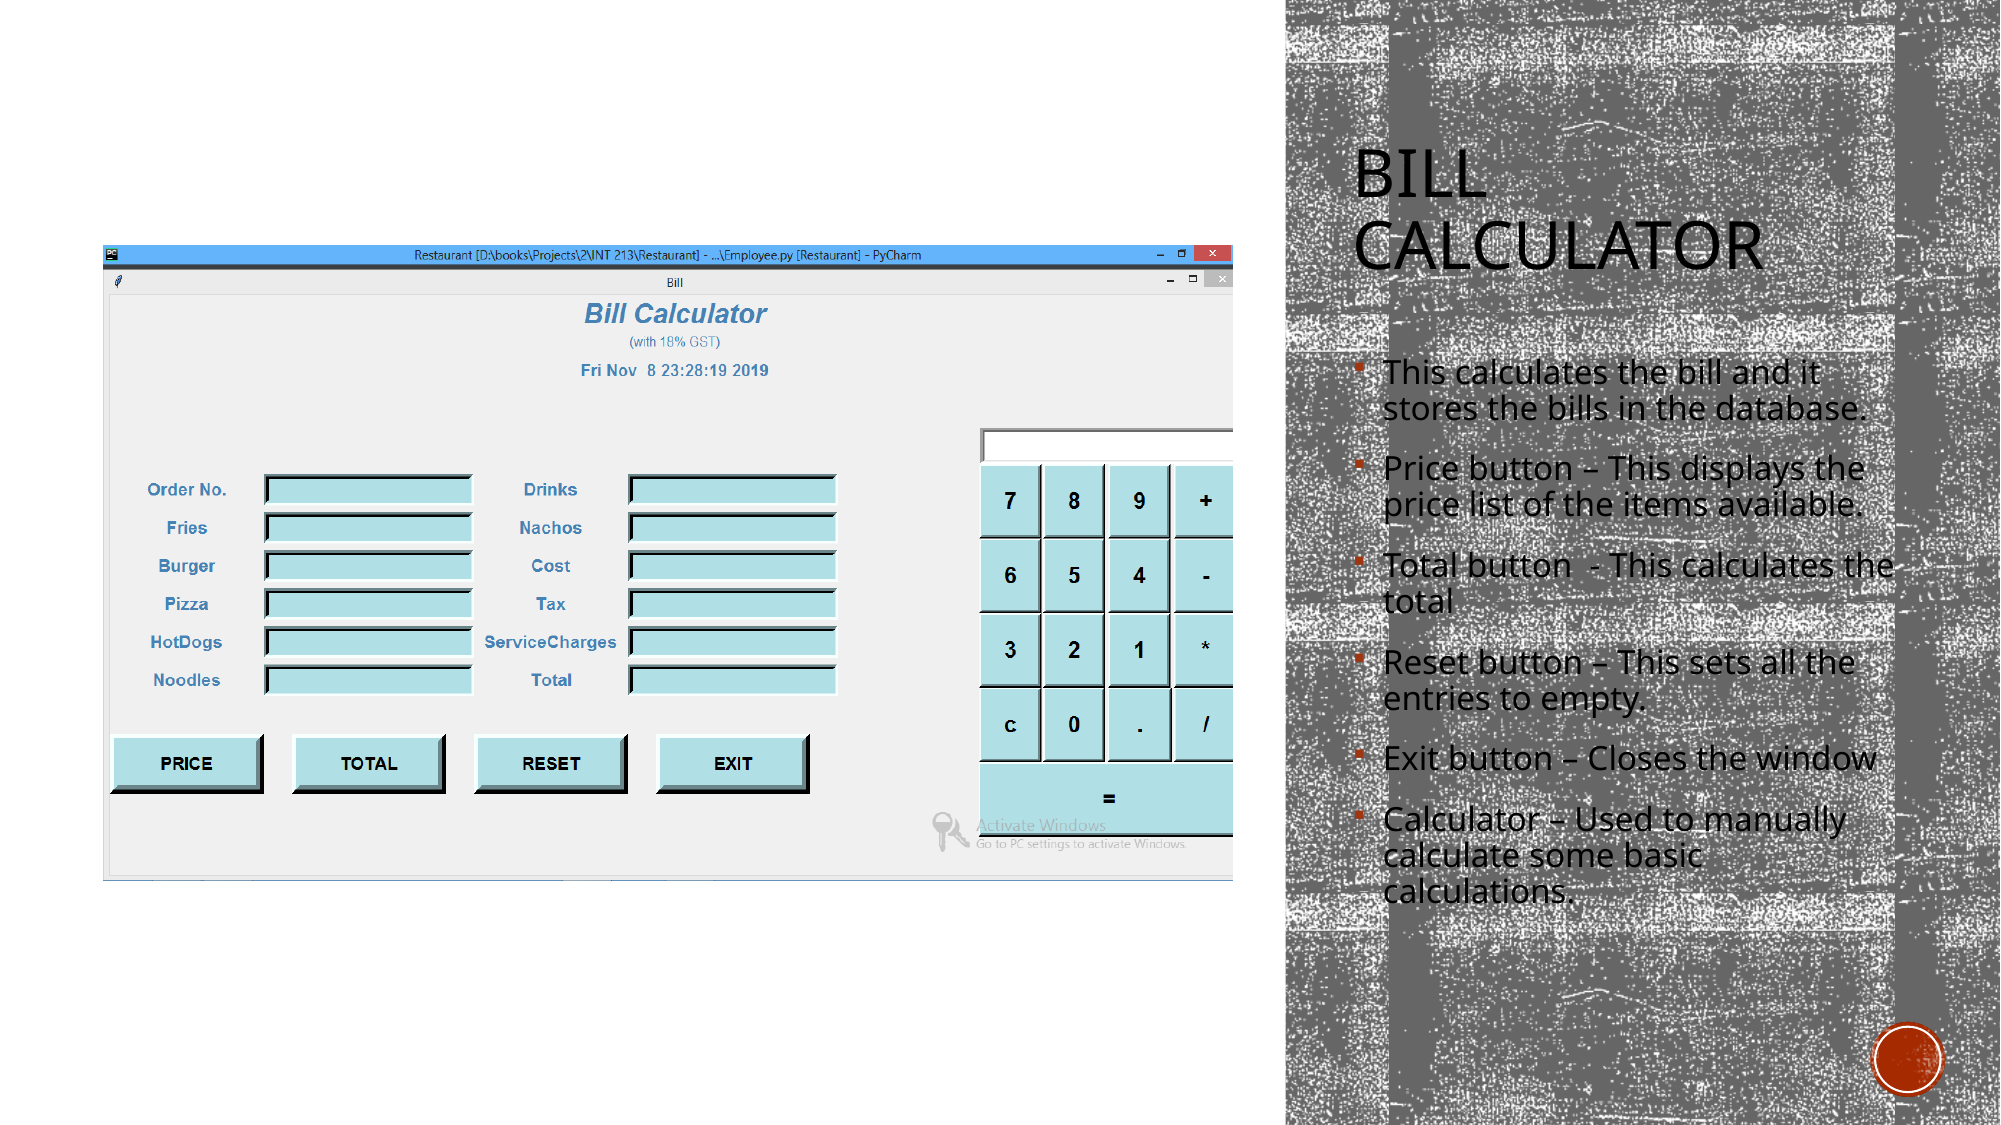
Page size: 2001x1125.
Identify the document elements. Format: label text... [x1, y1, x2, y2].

text_box [1284, 0, 2000, 1125]
list This calculates the bill and it stores the bills in the database. Price button – This displays the price list of the items available. Total button - This calculates the total Reset button – This sets all the entries to empty. Exit button – Closes the window Calculator – Used to manually calculate some basic calculations. [1338, 348, 1920, 1013]
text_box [1872, 1024, 1943, 1096]
picture [103, 245, 1233, 881]
title BILL calculator [1338, 79, 1920, 344]
